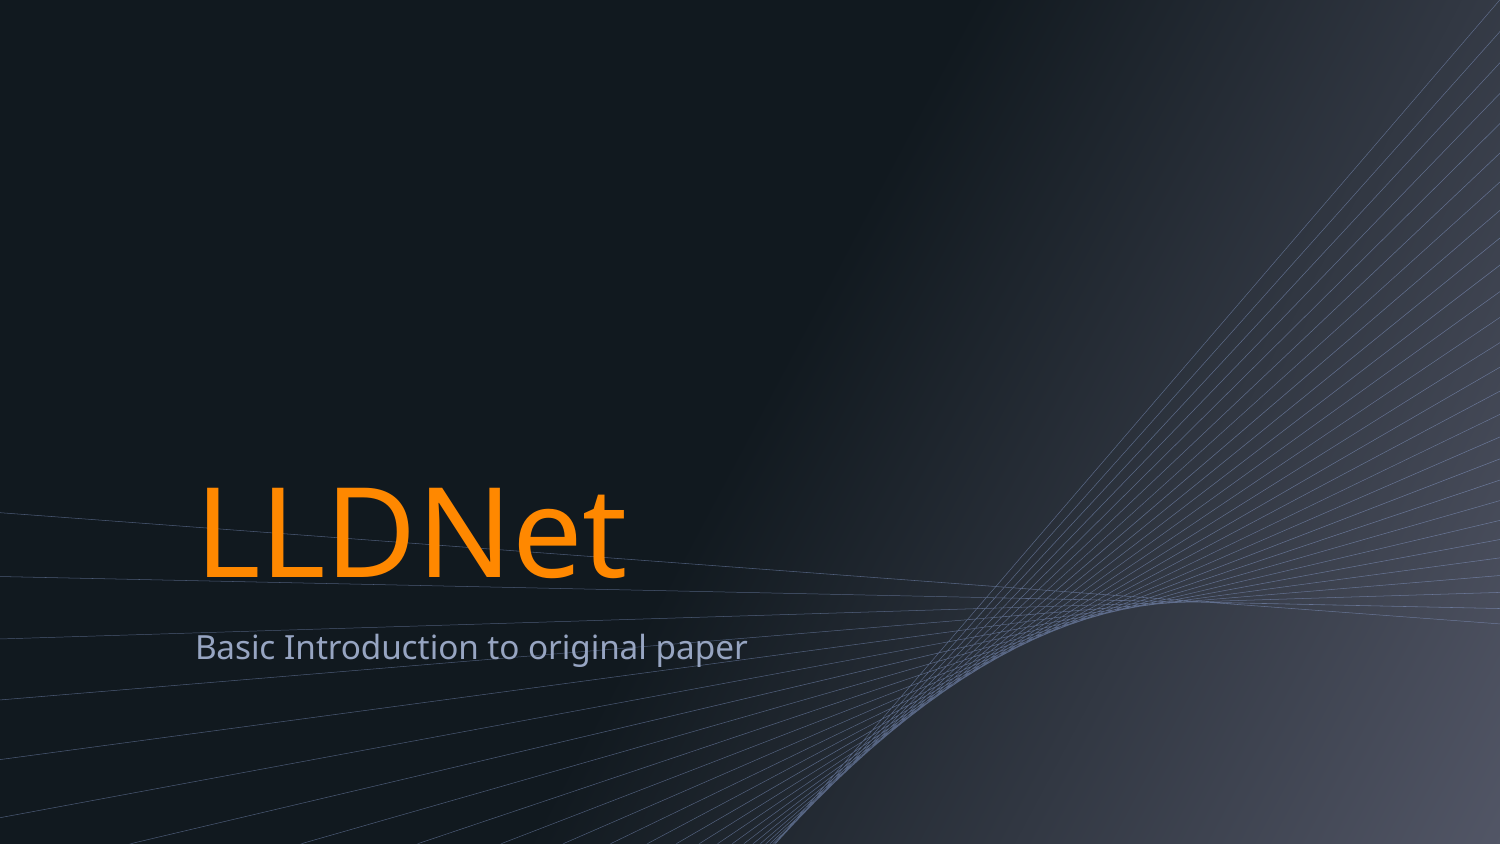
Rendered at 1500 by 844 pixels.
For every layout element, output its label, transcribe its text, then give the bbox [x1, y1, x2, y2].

title LLDNet [195, 390, 1305, 605]
subtitle Basic Introduction to original paper [195, 620, 1305, 667]
